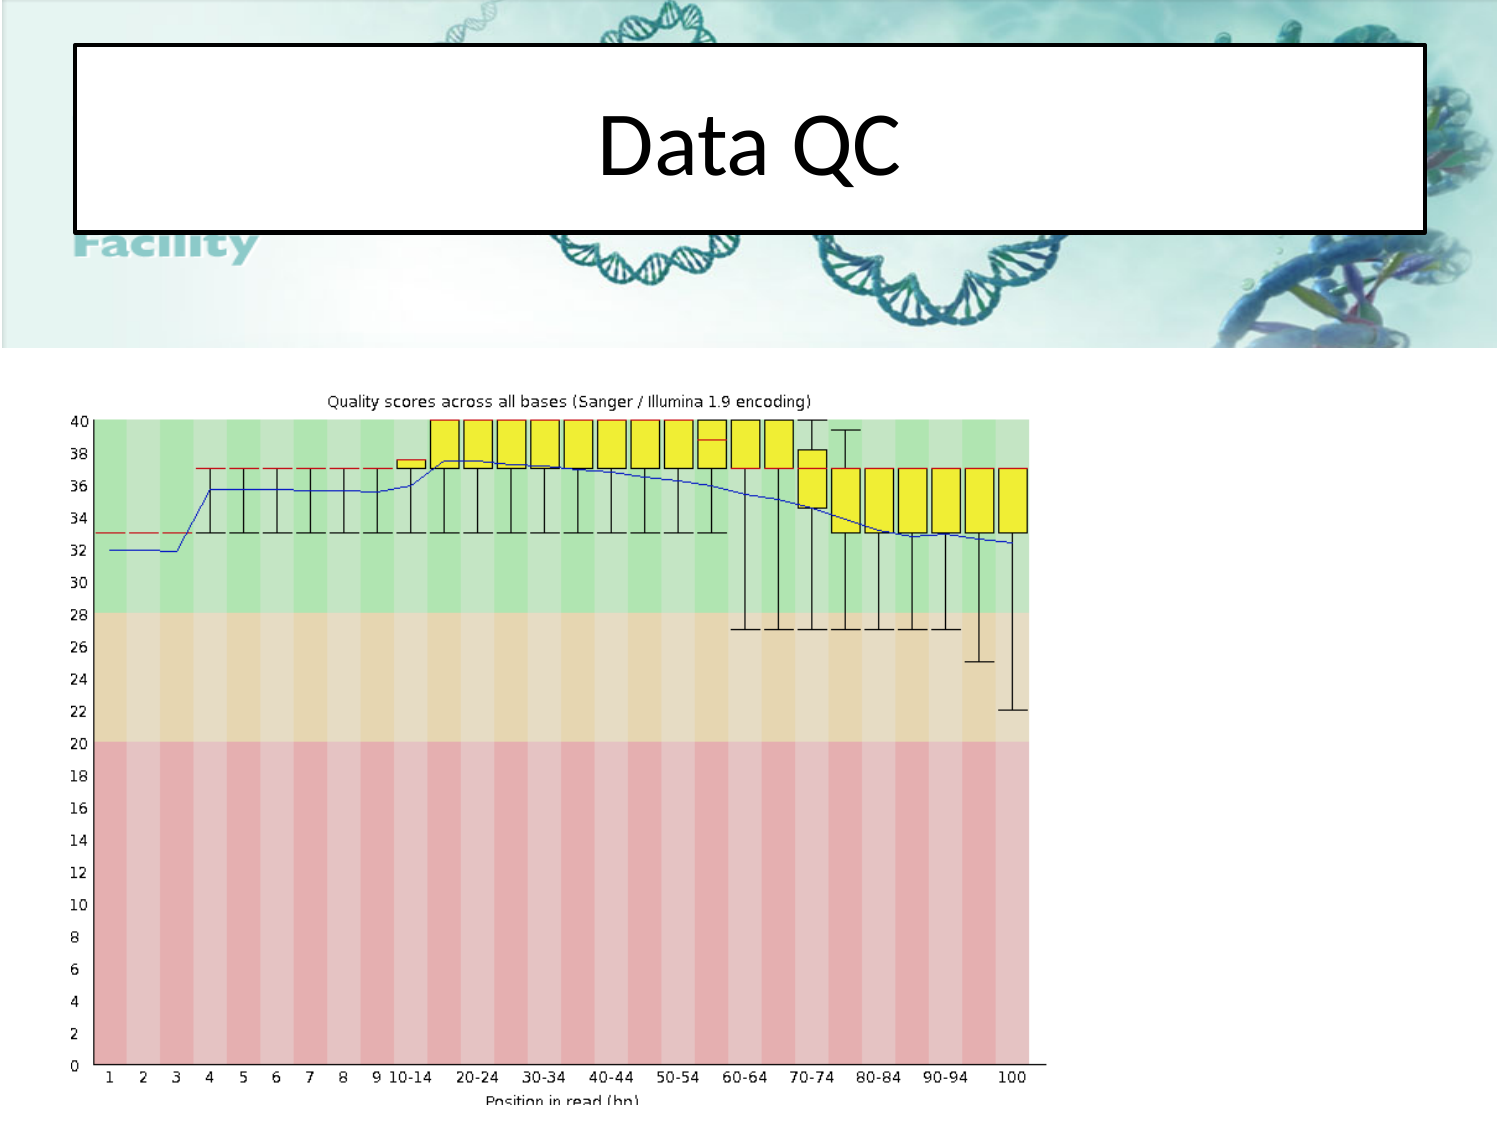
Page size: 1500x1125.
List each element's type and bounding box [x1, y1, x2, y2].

picture [0, 0, 1500, 348]
picture [0, 375, 1223, 1105]
